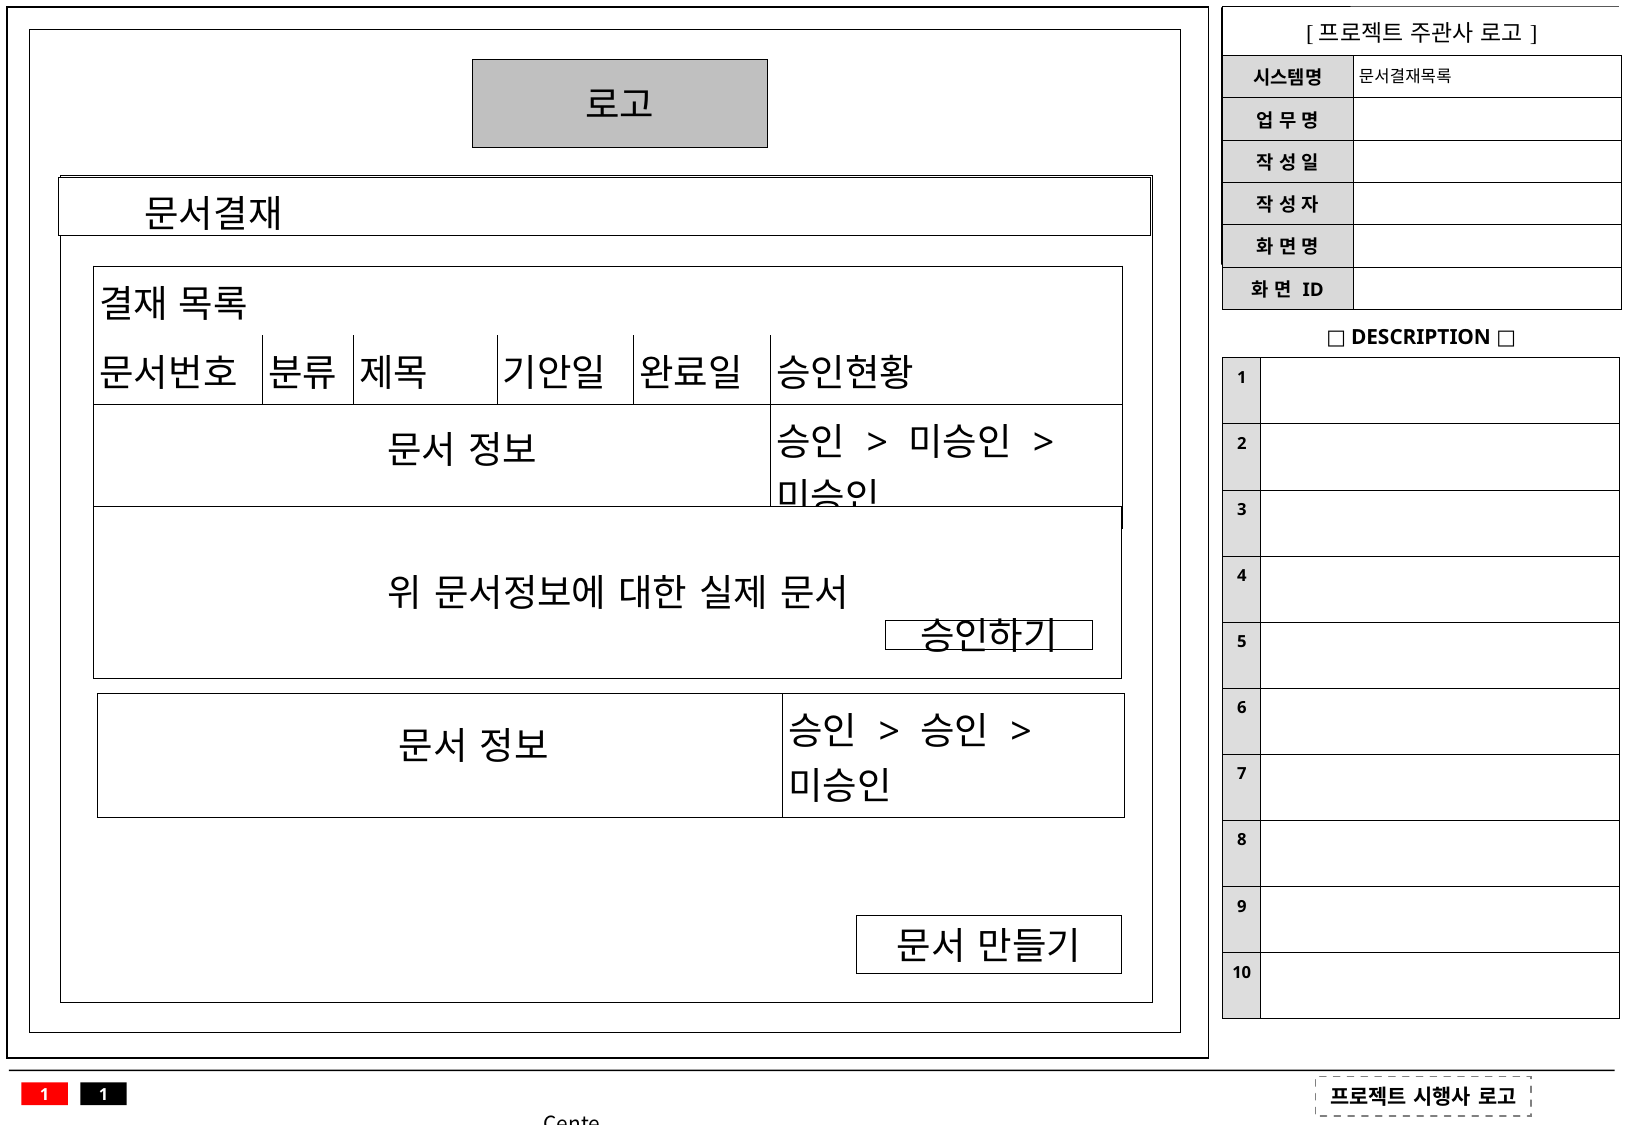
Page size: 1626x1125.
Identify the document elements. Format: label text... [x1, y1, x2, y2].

text_box [93, 506, 1122, 679]
table_cell [1354, 268, 1621, 309]
table_cell 화 면 명 [1223, 225, 1353, 267]
text_box [58, 177, 1151, 236]
table_cell 시스템명 [1223, 56, 1353, 97]
text_box Center [528, 1103, 623, 1125]
table_header [프로젝트 주관사 로고] [1223, 7, 1621, 55]
table_cell [1261, 358, 1619, 423]
table_header □ DESCRIPTION □ [1223, 314, 1619, 357]
table_cell [1354, 98, 1621, 140]
table_cell 9 [1223, 887, 1260, 952]
table_header [98, 694, 782, 817]
text_box 문서 만들기 [856, 915, 1122, 974]
text_box 문서 정보 [384, 714, 620, 744]
table_cell [1261, 755, 1619, 820]
table_cell [1261, 953, 1619, 1018]
table_cell 문서결재목록 [1354, 56, 1621, 97]
table_cell 2 [1223, 424, 1260, 490]
table_cell [1261, 424, 1619, 490]
table_cell 업 무 명 [1223, 98, 1353, 140]
table_cell 화 면 ID [1223, 268, 1353, 309]
table_cell [1261, 491, 1619, 556]
table_cell 6 [1223, 689, 1260, 754]
table_header 결재 목록 [94, 267, 1122, 335]
table_cell 4 [1223, 557, 1260, 622]
table_cell [1261, 689, 1619, 754]
table_cell [1354, 141, 1621, 182]
text_box [60, 175, 1153, 1003]
text_box 위 문서정보에 대한 실제 문서 [372, 561, 738, 610]
table_cell 8 [1223, 821, 1260, 886]
table_cell 승인현황 [771, 335, 1122, 404]
table_cell [1261, 821, 1619, 886]
text_box 문서결재 [129, 182, 260, 230]
table_cell 완료일 [634, 335, 770, 404]
table_cell 7 [1223, 755, 1260, 820]
table_cell 3 [1223, 491, 1260, 556]
text_box 1 [21, 1082, 68, 1106]
table_cell 승인 > 미승인 > 미승인 [771, 405, 1122, 506]
text_box 문서 정보 [372, 418, 502, 466]
text_box [29, 29, 1181, 1033]
table_cell 제목 [354, 335, 497, 404]
table_cell 작 성 자 [1223, 183, 1353, 224]
text_box 1 [80, 1082, 127, 1106]
text_box 승인하기 [885, 620, 1093, 650]
table_cell [1261, 623, 1619, 688]
table_cell 분류 [263, 335, 353, 404]
table_cell [1354, 183, 1621, 224]
table_cell 1 [1223, 358, 1260, 423]
table_cell 문서번호 [94, 335, 262, 404]
text_box [9, 18, 1191, 94]
table_cell [94, 405, 770, 506]
table_cell 작 성 일 [1223, 141, 1353, 182]
table_cell 10 [1223, 953, 1260, 1018]
table_cell 기안일 [498, 335, 633, 404]
table_cell [1261, 887, 1619, 952]
table_header 승인 > 승인 > 미승인 [783, 694, 1124, 817]
table_cell [1354, 225, 1621, 267]
text_box 로고 [472, 59, 768, 148]
table_cell 5 [1223, 623, 1260, 688]
table_cell [1261, 557, 1619, 622]
